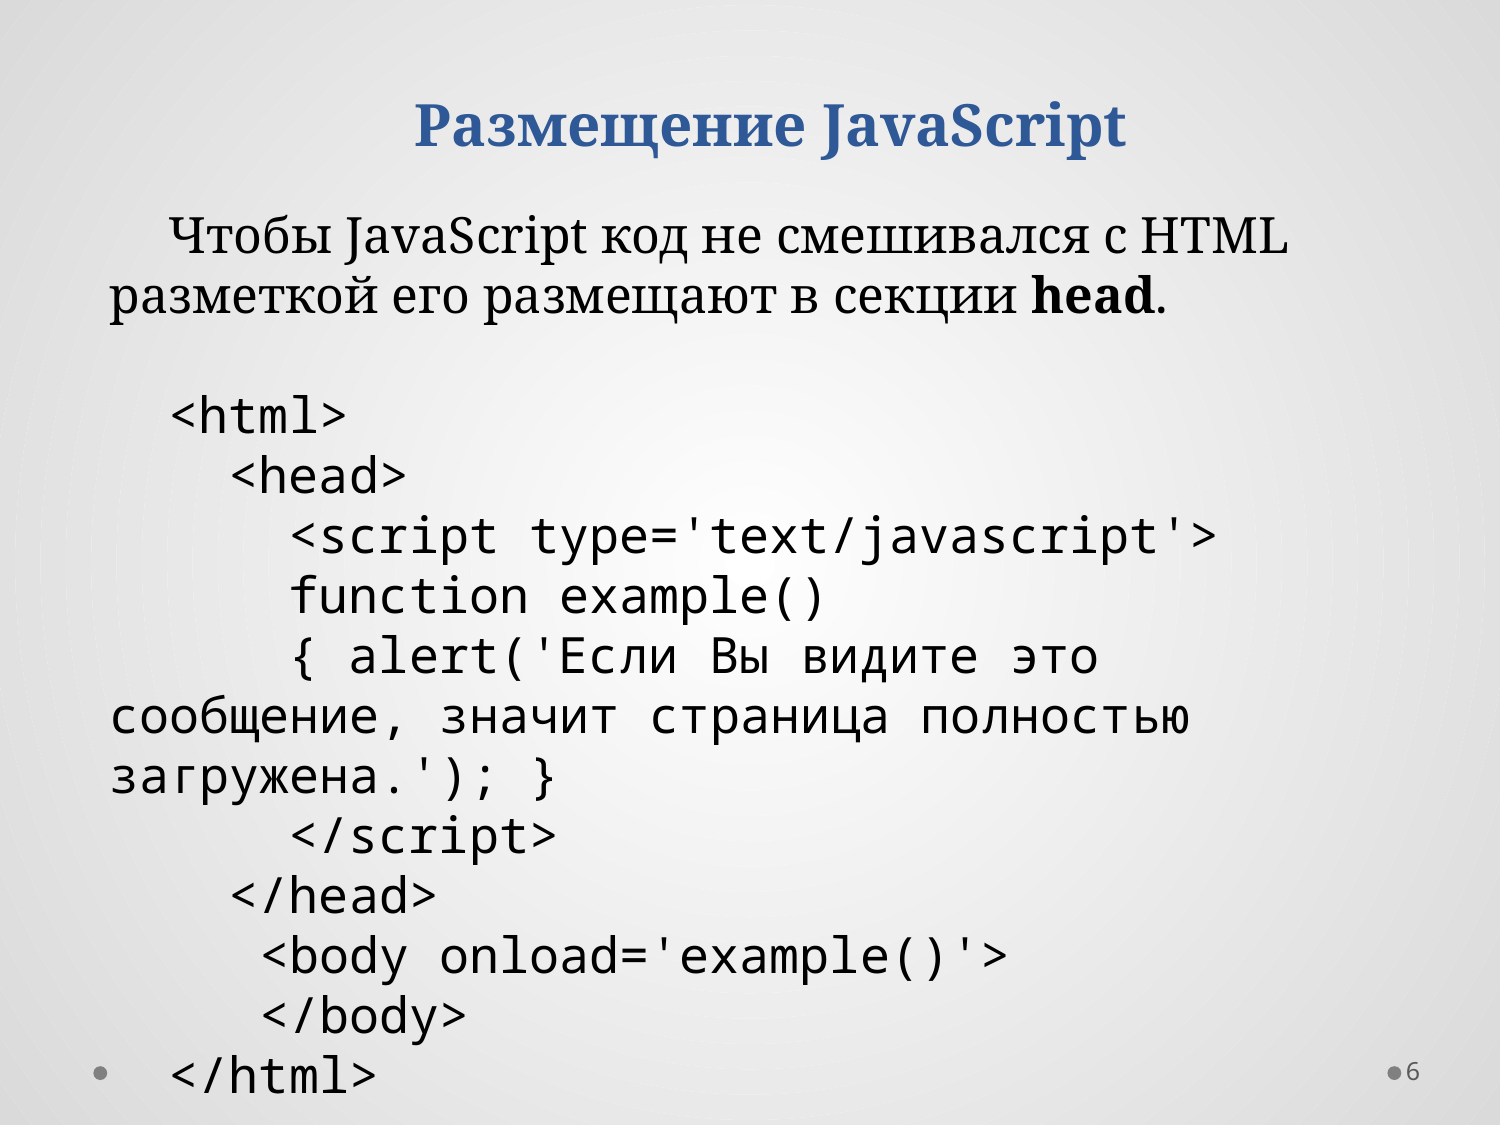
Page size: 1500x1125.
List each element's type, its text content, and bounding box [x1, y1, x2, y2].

text_box Размещение JavaScript [118, 80, 1424, 166]
slide_number 6 [1401, 1042, 1494, 1103]
text_box Чтобы JavaScript код не смешивался с HTML разметкой его размещают в секции head. <html> <head> <script type='text/javascript'> function example() { alert('Если Вы видите это сообщение, значит страница полностью загружена.'); } </script> </head> <body onload='example()'> </body> </html> [95, 196, 1436, 1111]
